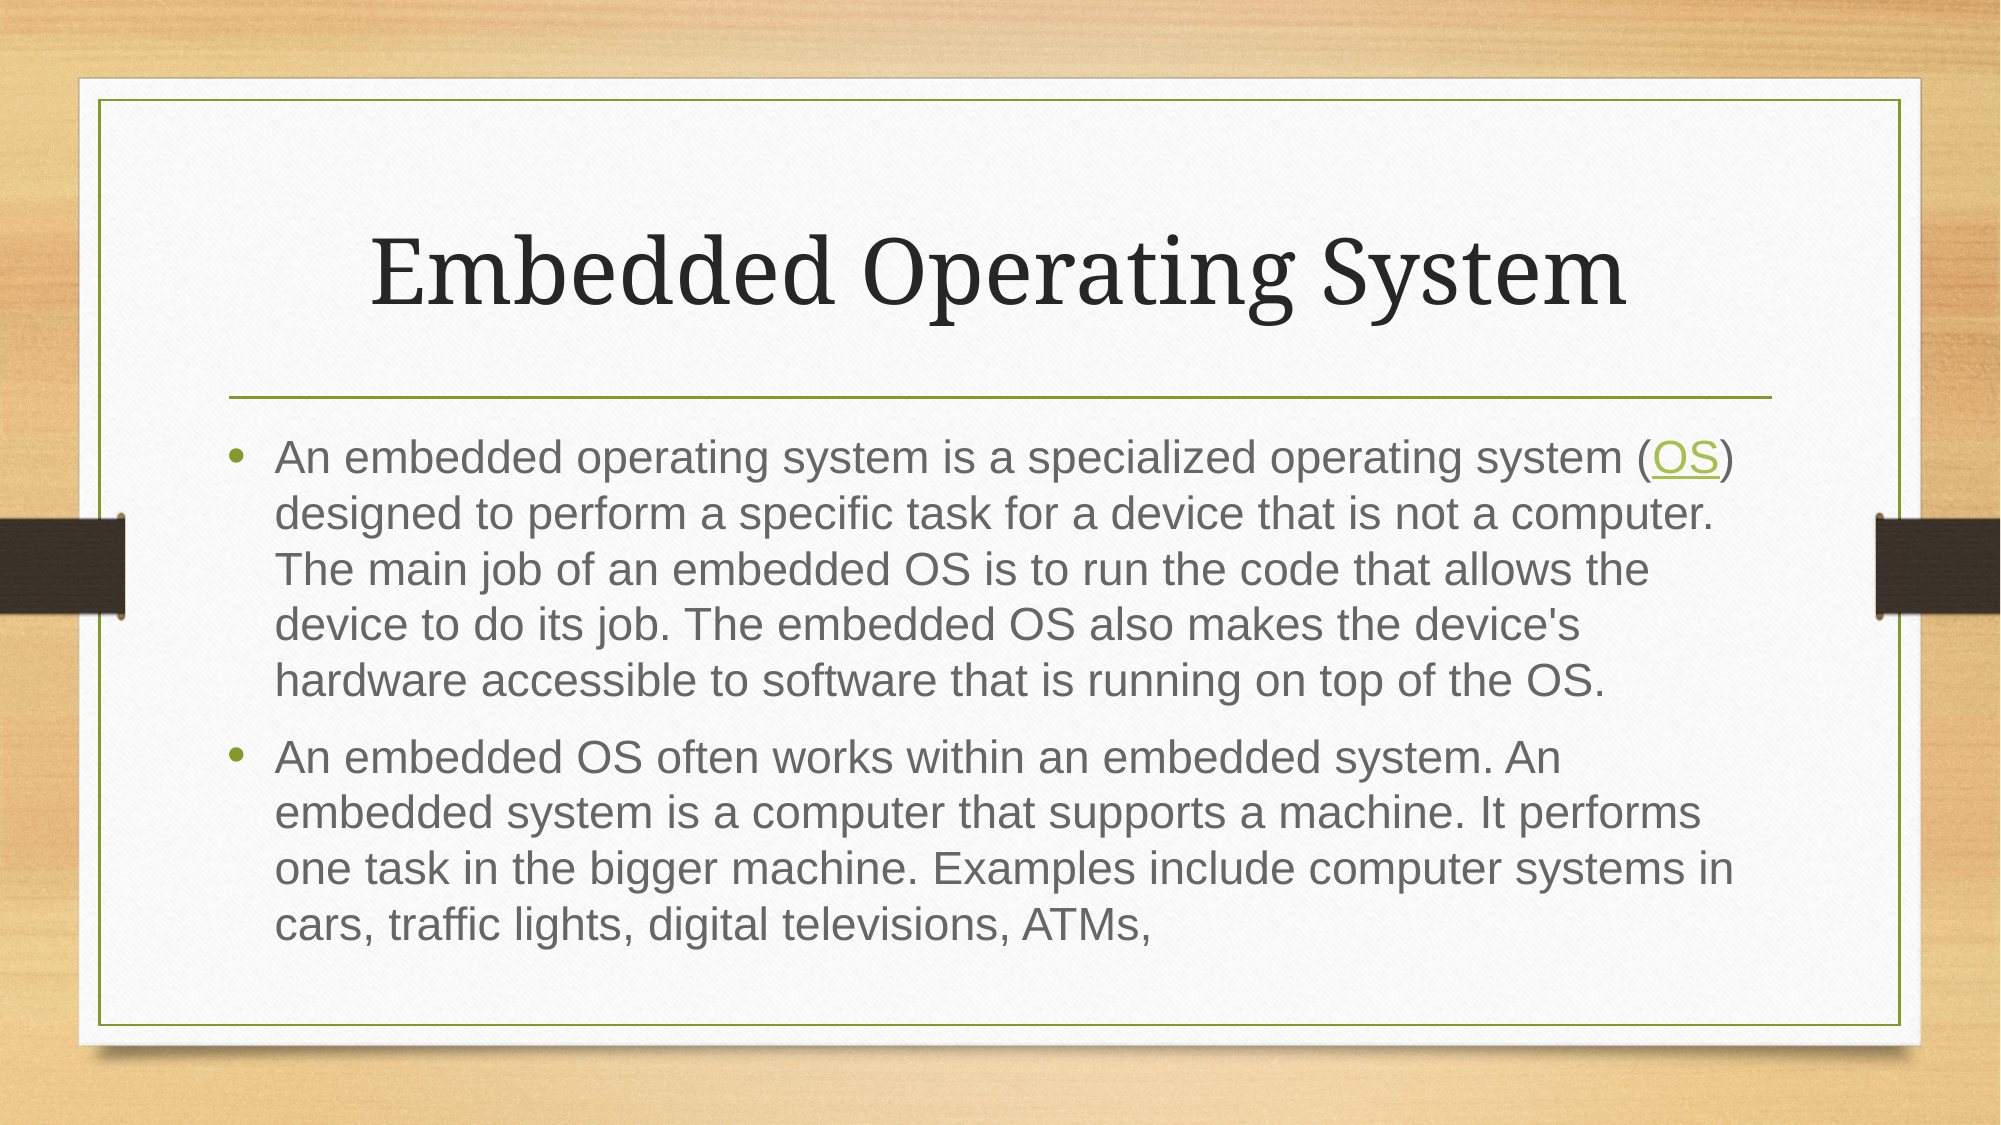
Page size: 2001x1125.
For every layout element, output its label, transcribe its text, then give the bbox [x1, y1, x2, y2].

picture [0, 0, 2001, 1125]
list An embedded operating system is a specialized operating system (OS) designed to perform a specific task for a device that is not a computer. The main job of an embedded OS is to run the code that allows the device to do its job. The embedded OS also makes the device's hardware accessible to software that is running on top of the OS. An embedded OS often works within an embedded system. An embedded system is a computer that supports a machine. It performs one task in the bigger machine. Examples include computer systems in cars, traffic lights, digital televisions, ATMs, [212, 419, 1788, 964]
title Embedded Operating System [212, 161, 1788, 375]
